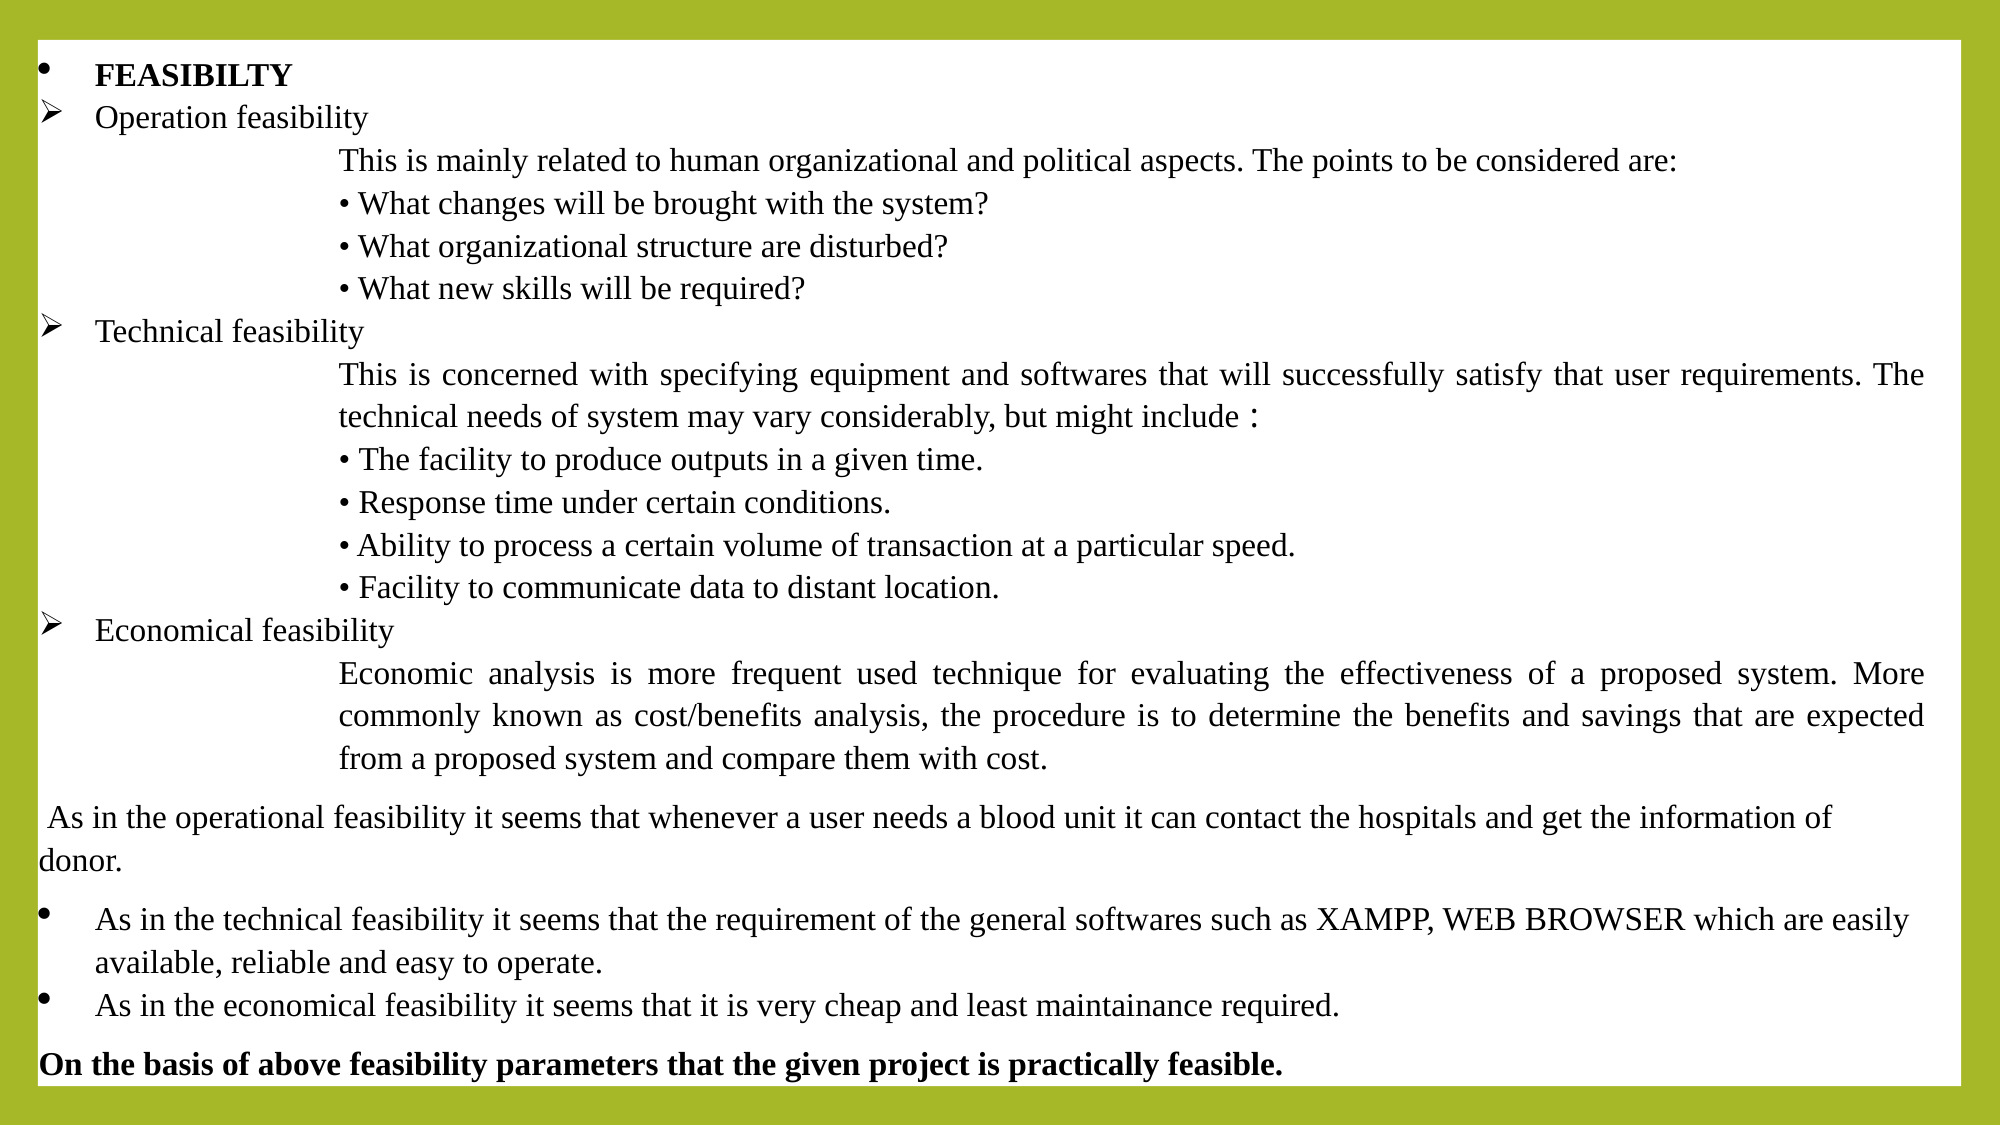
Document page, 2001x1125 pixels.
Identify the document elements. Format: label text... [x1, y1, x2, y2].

text_box FEASIBILTY Operation feasibility This is mainly related to human organizational and political aspects. The points to be considered are: • What changes will be brought with the system? • What organizational structure are disturbed? • What new skills will be required? Technical feasibility This is concerned with specifying equipment and softwares that will successfully satisfy that user requirements. The technical needs of system may vary considerably, but might include : • The facility to produce outputs in a given time. • Response time under certain conditions. • Ability to process a certain volume of transaction at a particular speed. • Facility to communicate data to distant location. Economical feasibility Economic analysis is more frequent used technique for evaluating the effectiveness of a proposed system. More commonly known as cost/benefits analysis, the procedure is to determine the benefits and savings that are expected from a proposed system and compare them with cost. As in the operational feasibility it seems that whenever a user needs a blood unit it can contact the hospitals and get the information of donor. As in the technical feasibility it seems that the requirement of the general softwares such as XAMPP, WEB BROWSER which are easily available, reliable and easy to operate. As in the economical feasibility it seems that it is very cheap and least maintainance required. On the basis of above feasibility parameters that the given project is practically feasible. [23, 42, 1943, 1090]
